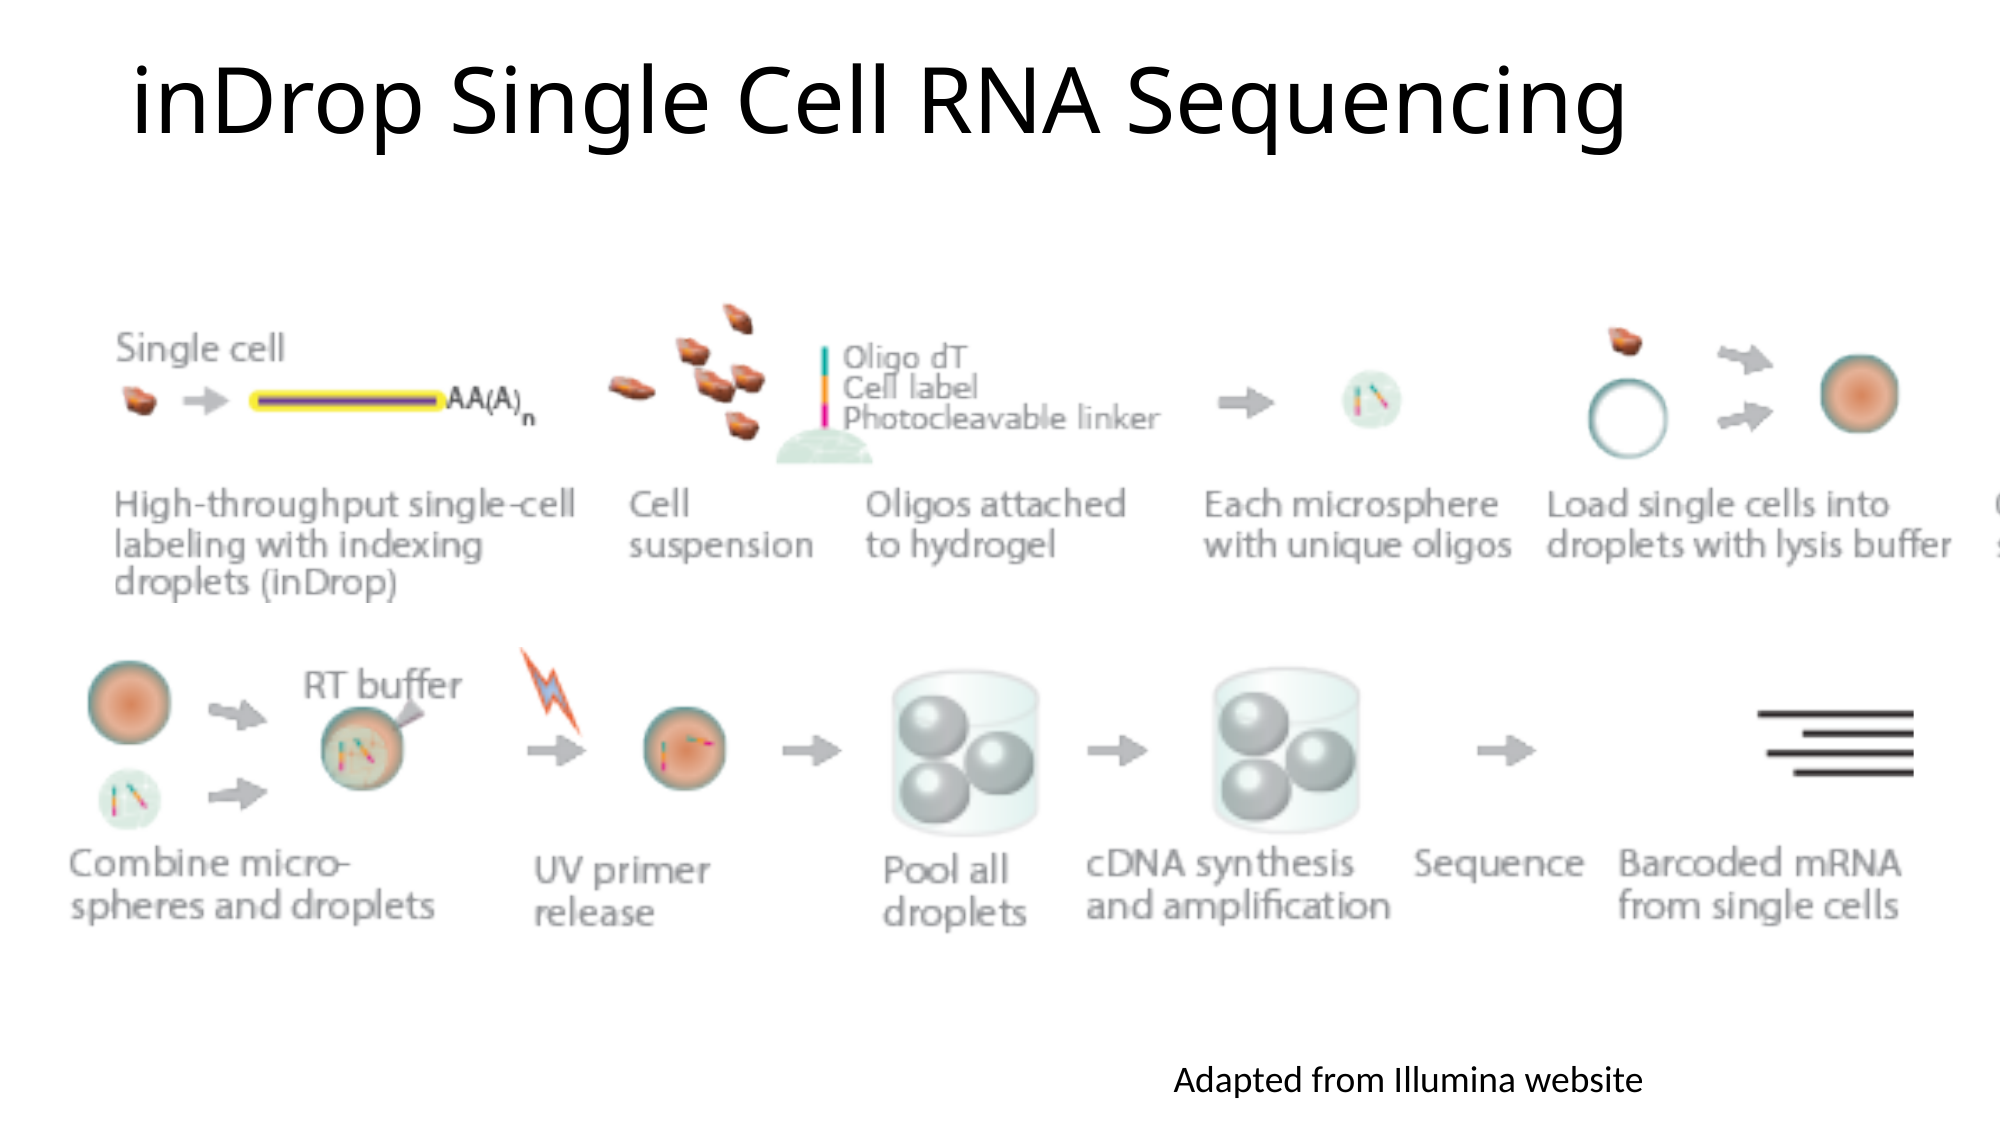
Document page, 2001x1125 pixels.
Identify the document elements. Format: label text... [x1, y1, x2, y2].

picture [29, 299, 2000, 967]
title inDrop Single Cell RNA Sequencing [115, 0, 1841, 213]
text_box Adapted from Illumina website [1158, 1047, 1659, 1108]
